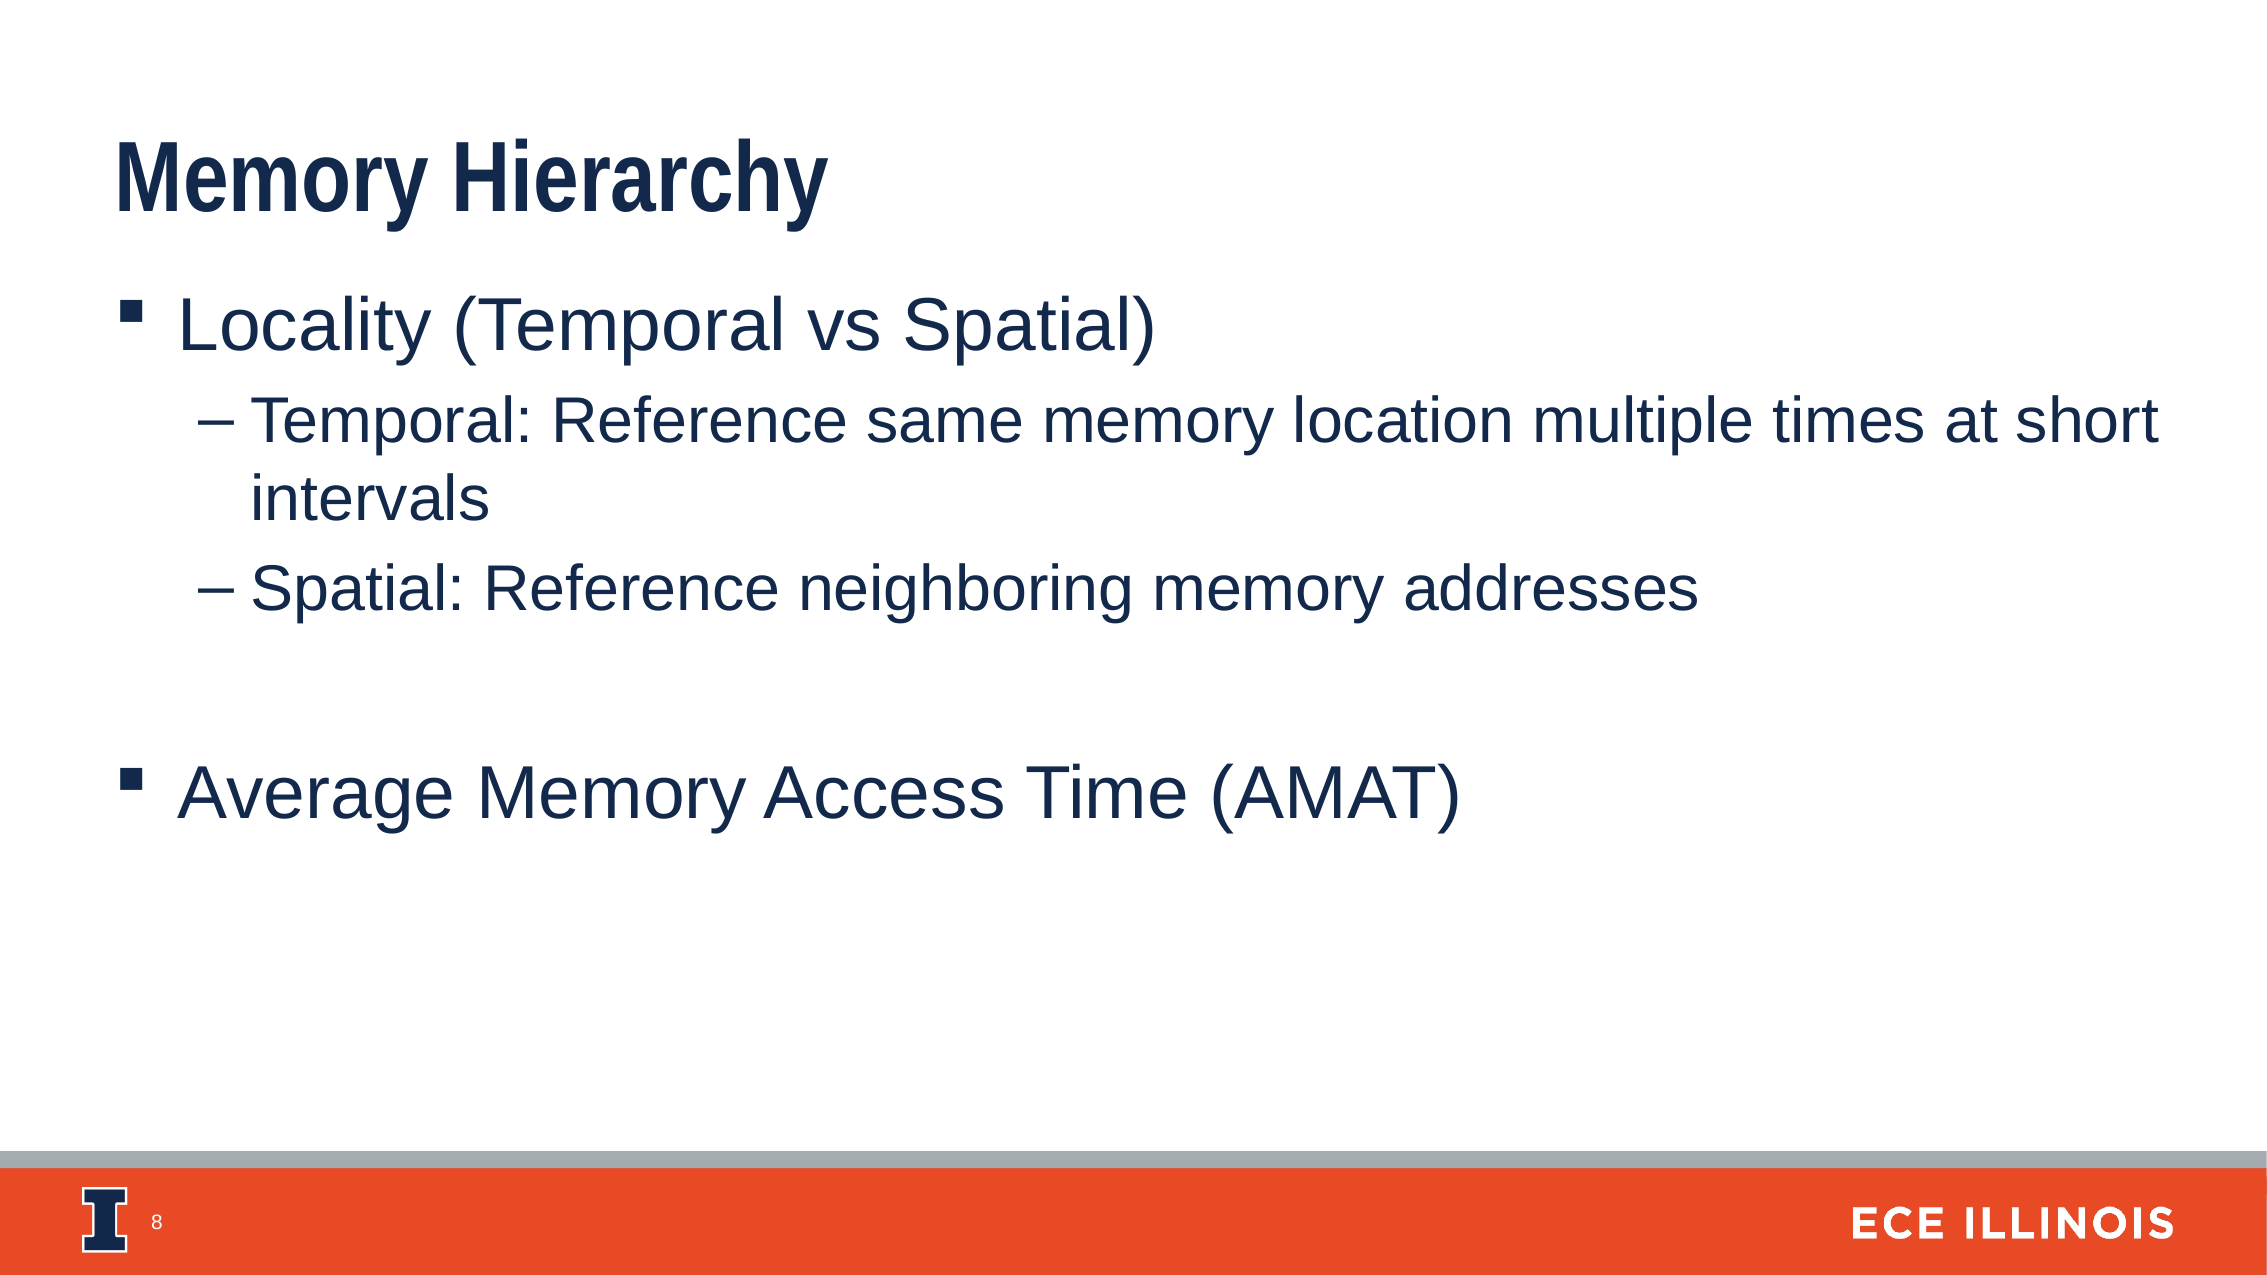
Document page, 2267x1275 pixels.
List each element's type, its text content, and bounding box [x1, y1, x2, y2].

picture [1853, 1206, 2173, 1239]
picture [0, 1151, 2267, 1258]
slide_number 8 [136, 1187, 224, 1256]
list Memory Hierarchy [100, 104, 2173, 224]
